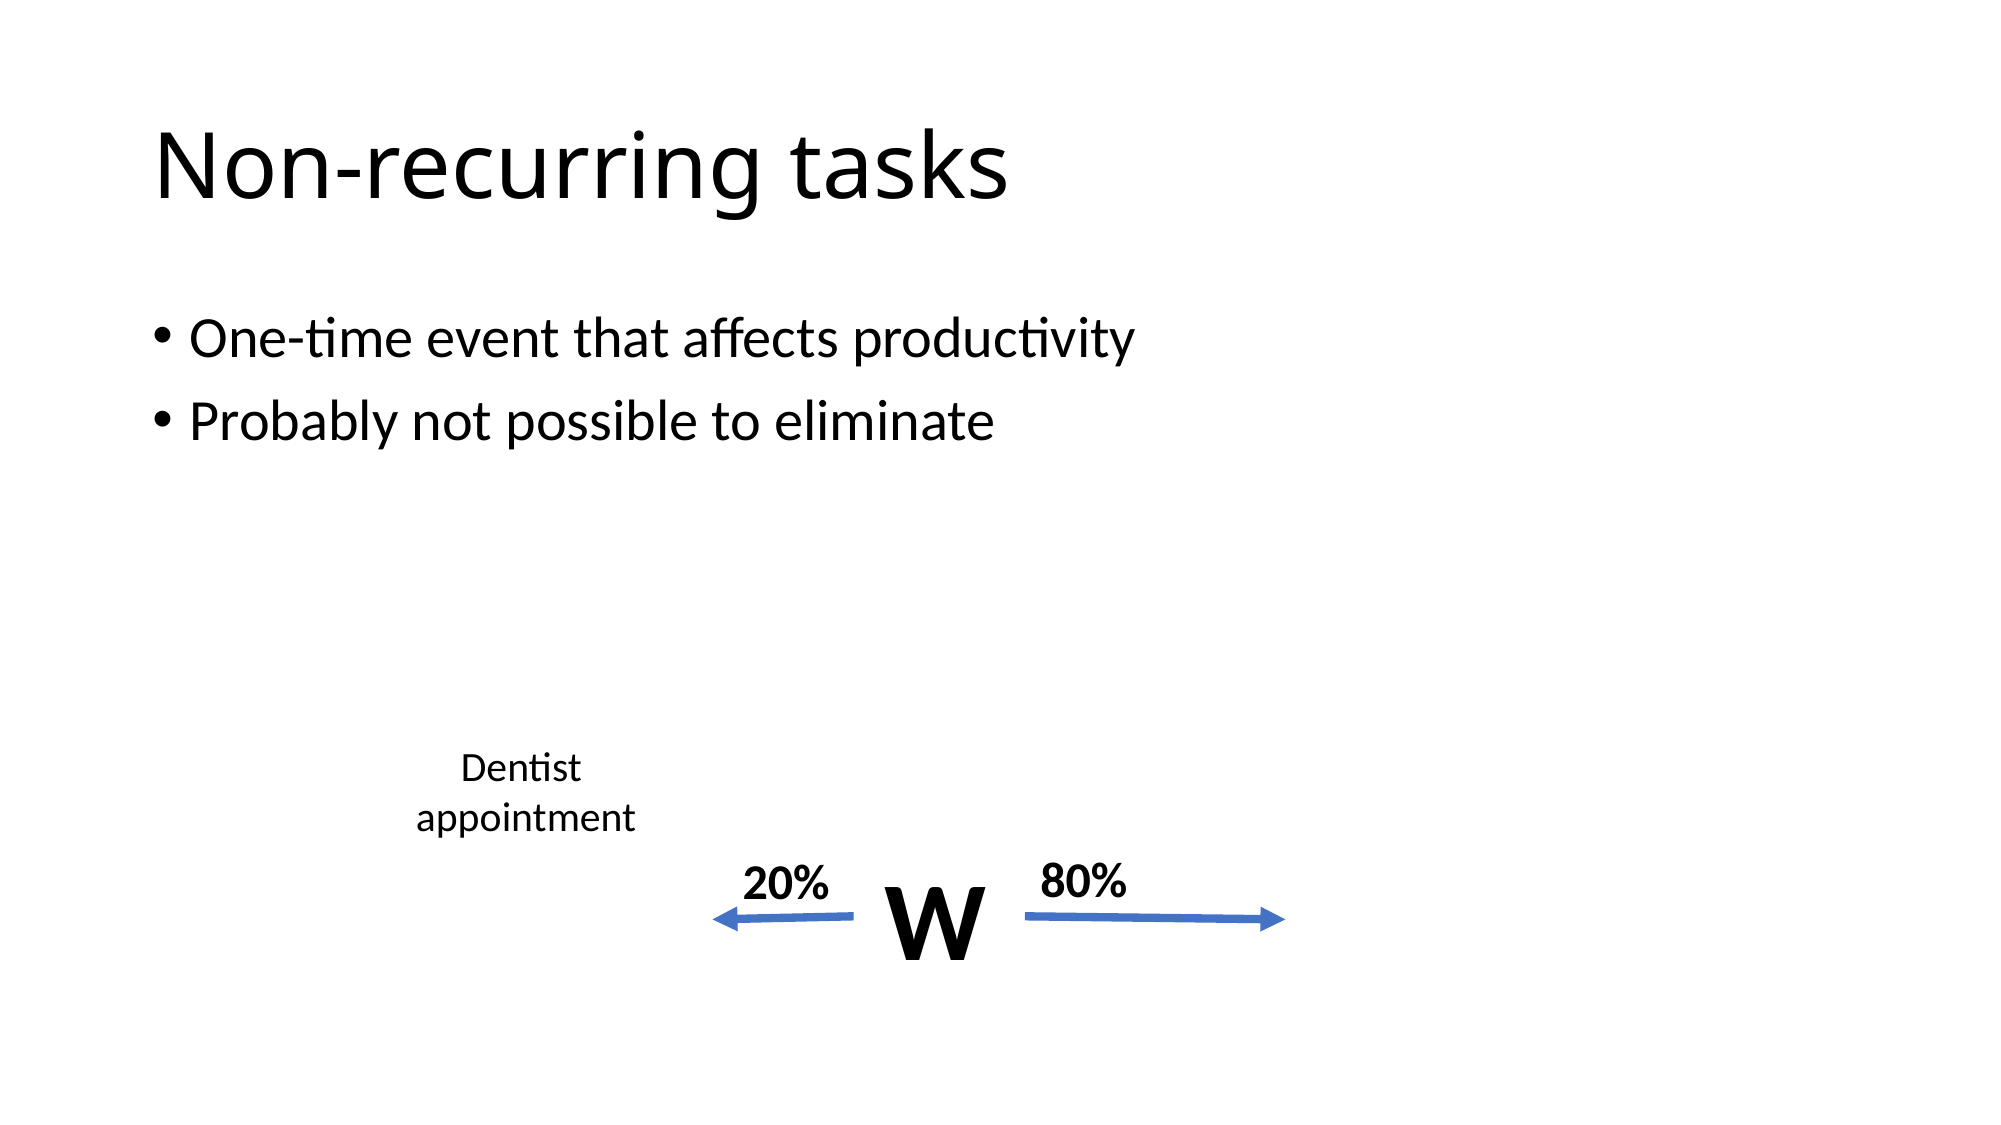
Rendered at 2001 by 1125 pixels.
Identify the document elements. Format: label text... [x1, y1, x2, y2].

text_box W [869, 840, 1001, 991]
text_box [1024, 916, 1286, 920]
list One-time event that affects productivity Probably not possible to eliminate [137, 299, 1863, 540]
title Non-recurring tasks [137, 59, 1863, 278]
text_box 20% [727, 842, 845, 916]
text_box 80% [1025, 840, 1143, 916]
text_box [712, 916, 854, 920]
text_box Dentist appointment [400, 732, 652, 847]
